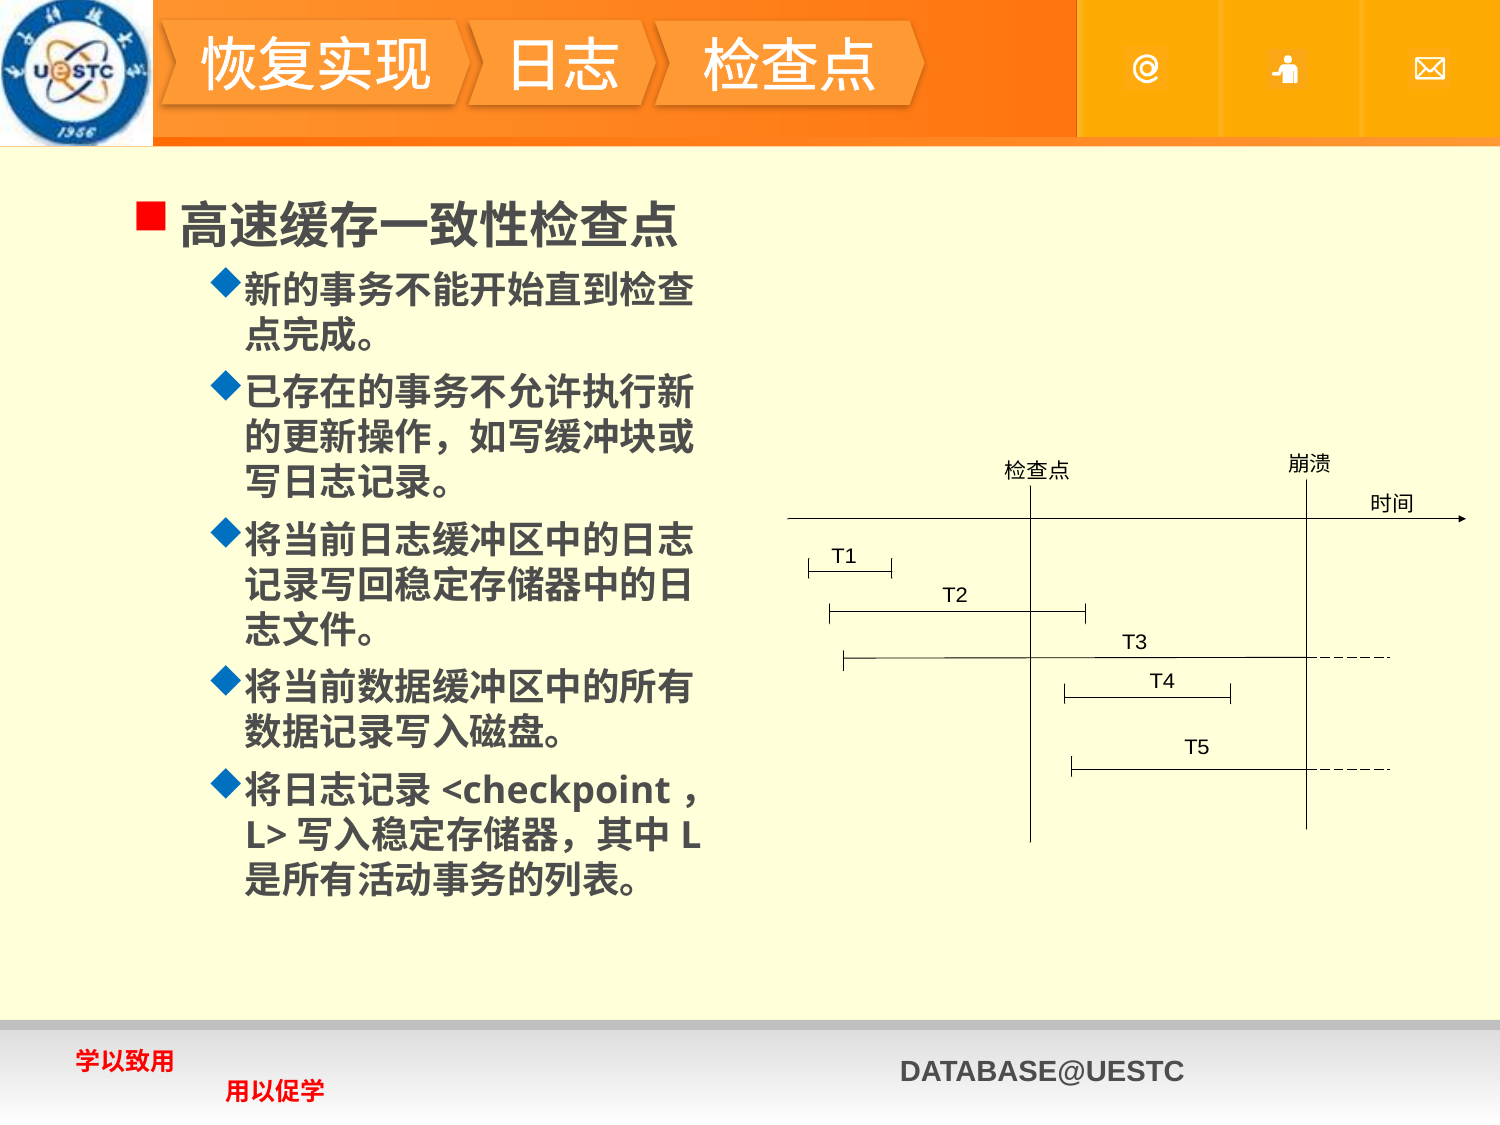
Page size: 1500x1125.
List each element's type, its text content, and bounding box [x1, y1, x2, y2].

list 高速缓存一致性检查点 新的事务不能开始直到检查点完成。 已存在的事务不允许执行新的更新操作，如写缓冲块或写日志记录。 将当前日志缓冲区中的日志记录写回稳定存储器中的日志文件。 将当前数据缓冲区中的所有数据记录写入磁盘。 将日志记录<checkpoint，L>写入稳定存储器，其中L是所有活动事务的列表。 [42, 185, 741, 994]
text_box 恢复实现 [161, 19, 471, 105]
picture [1425, 48, 1450, 89]
text_box 日志 [468, 20, 656, 105]
text_box 检查点 [654, 20, 925, 106]
title [155, 0, 1425, 140]
picture [0, 0, 153, 146]
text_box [785, 443, 1471, 846]
